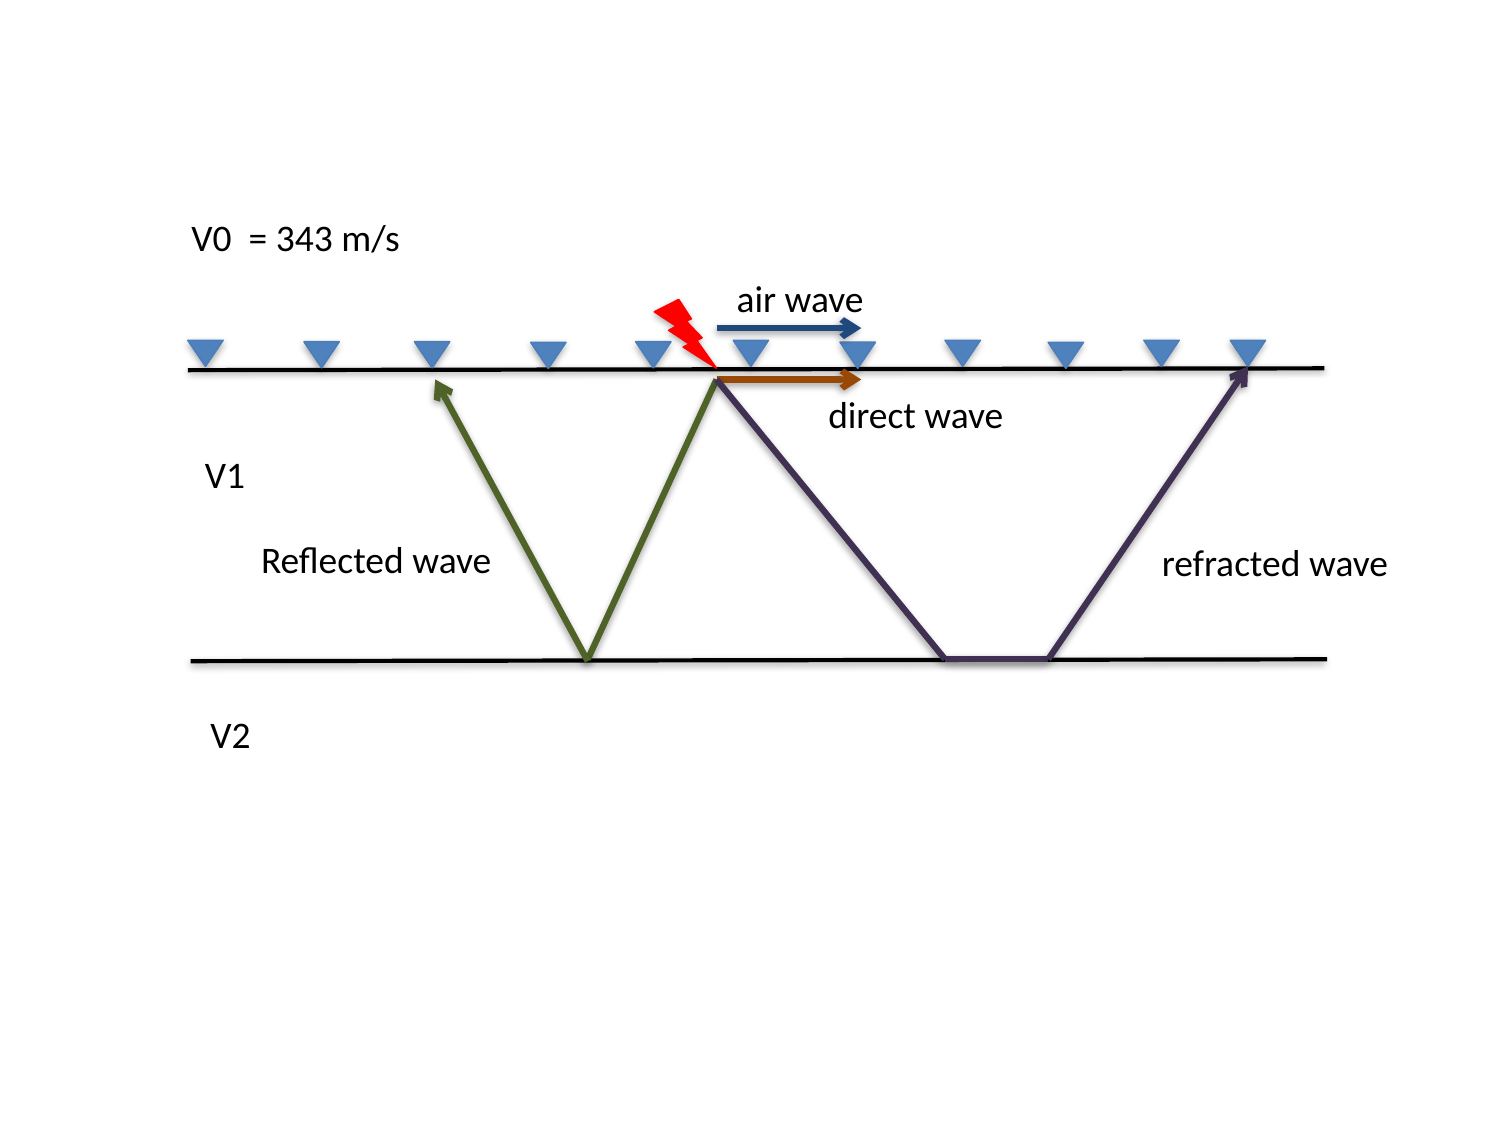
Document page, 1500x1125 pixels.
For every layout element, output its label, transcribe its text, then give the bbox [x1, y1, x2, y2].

text_box [303, 340, 340, 366]
text_box V0 = 343 m/s [176, 206, 415, 267]
text_box V1 [190, 443, 261, 504]
text_box [529, 341, 567, 366]
text_box [1229, 339, 1267, 365]
text_box [187, 339, 224, 366]
text_box [732, 340, 770, 366]
text_box [1143, 339, 1180, 364]
text_box [634, 340, 672, 366]
text_box [1047, 341, 1085, 364]
text_box [944, 339, 982, 366]
text_box [653, 298, 716, 366]
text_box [716, 379, 946, 660]
text_box [413, 340, 451, 366]
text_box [590, 379, 714, 660]
text_box refracted wave [1253, 531, 1404, 592]
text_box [1047, 366, 1249, 660]
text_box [435, 379, 589, 662]
text_box direct wave [949, 383, 1019, 443]
text_box air wave [721, 267, 879, 328]
text_box [840, 341, 877, 366]
text_box Reflected wave [246, 528, 429, 588]
text_box V2 [195, 703, 266, 764]
